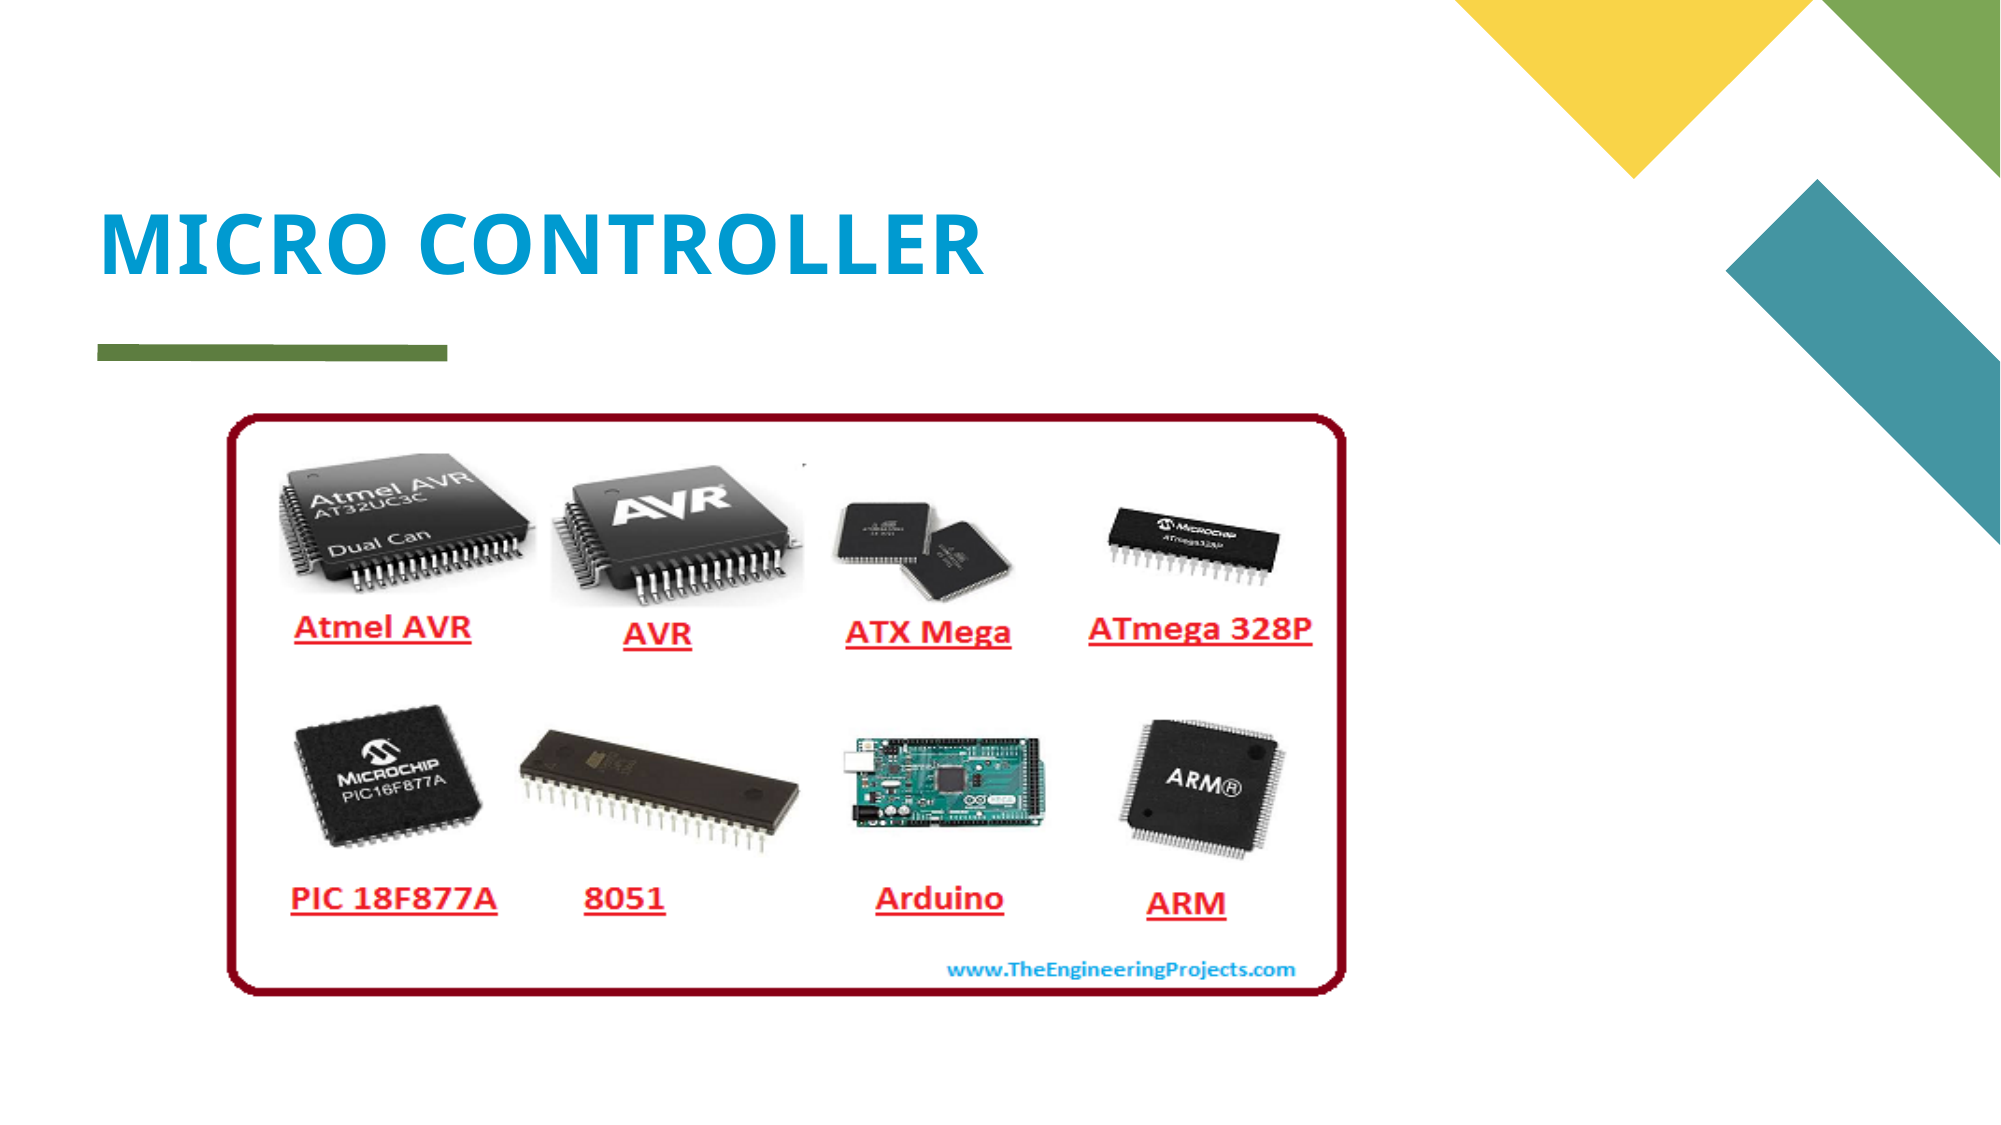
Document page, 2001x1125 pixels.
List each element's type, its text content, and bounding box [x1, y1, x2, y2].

title MICRO CONTROLLER [97, 45, 1702, 291]
picture [218, 407, 1358, 1005]
